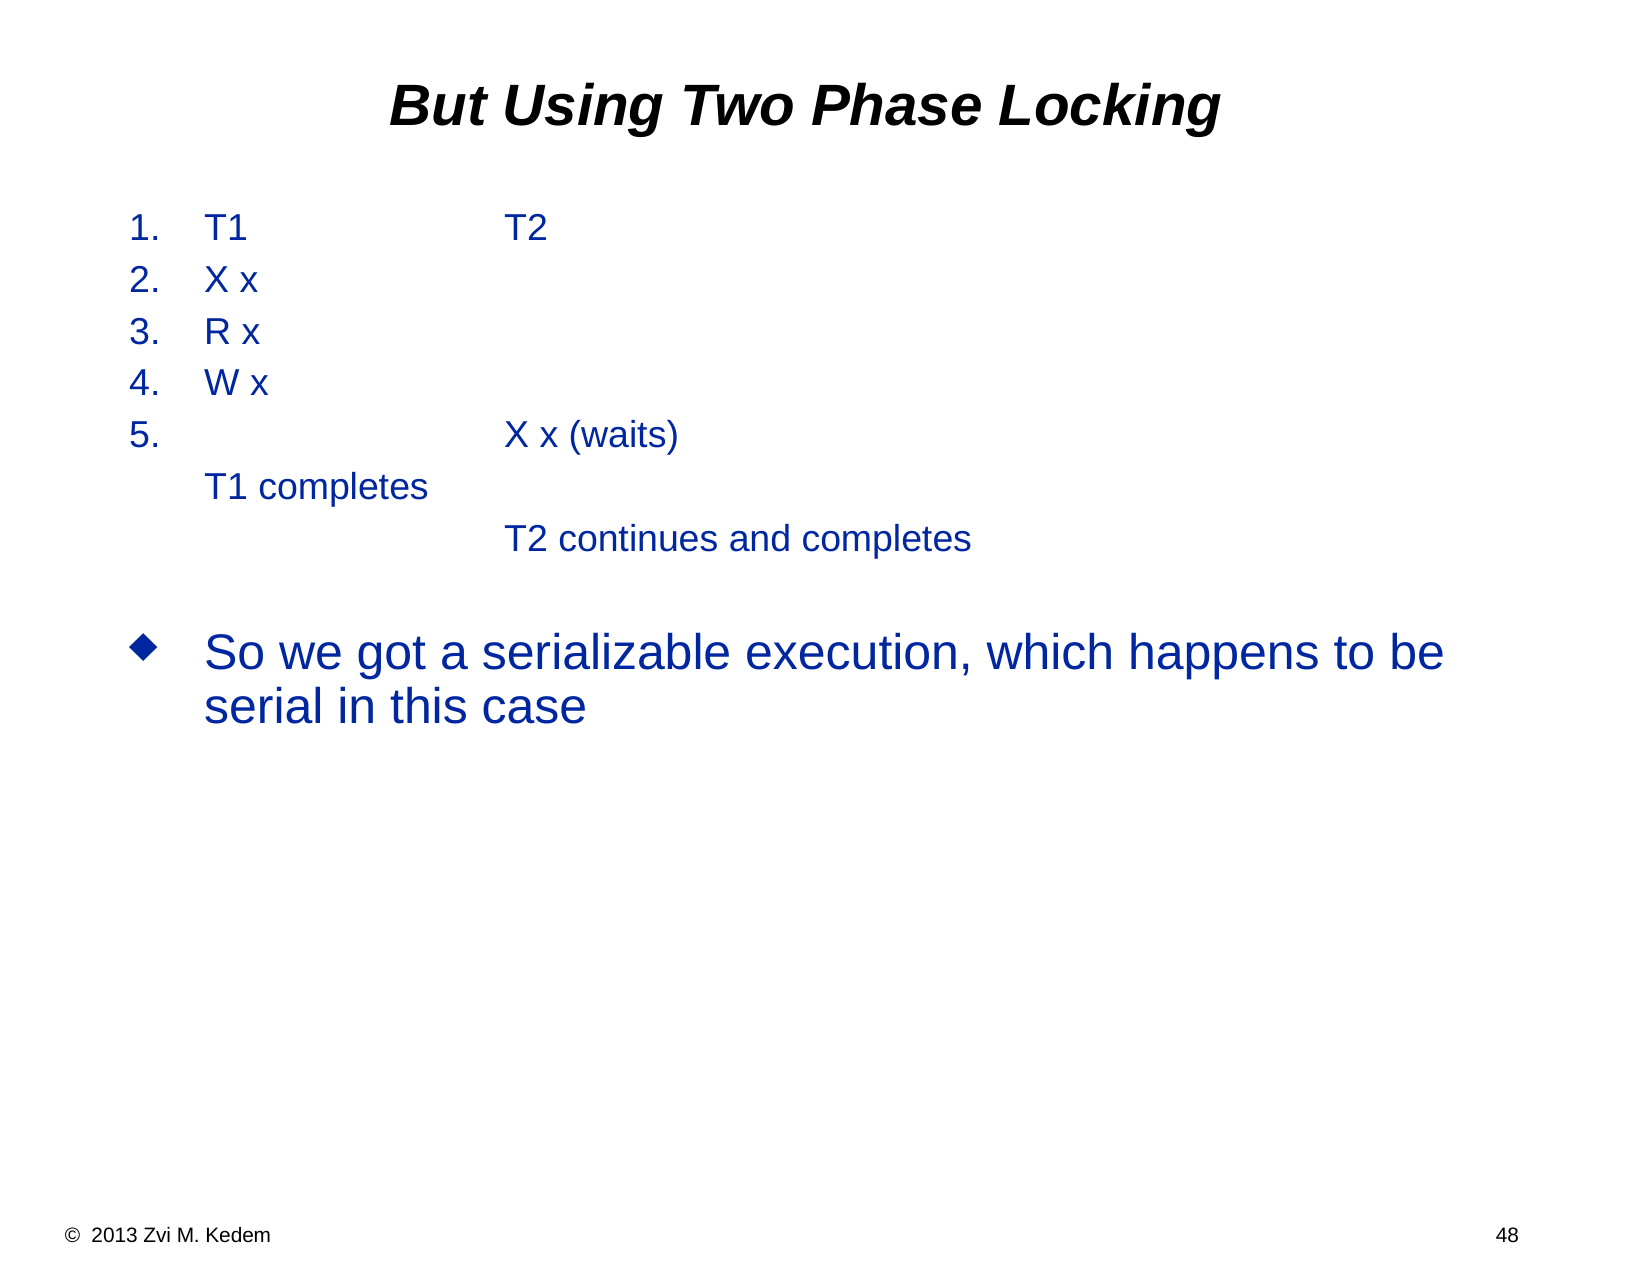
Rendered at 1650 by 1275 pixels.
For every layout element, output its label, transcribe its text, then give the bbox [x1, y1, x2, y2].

title But Using Two Phase Locking [111, 36, 1501, 176]
list T1 T2 X x R x W x X x (waits) T1 completes T2 continues and completes So we got a serializable execution, which happens to be serial in this case [111, 199, 1513, 1201]
